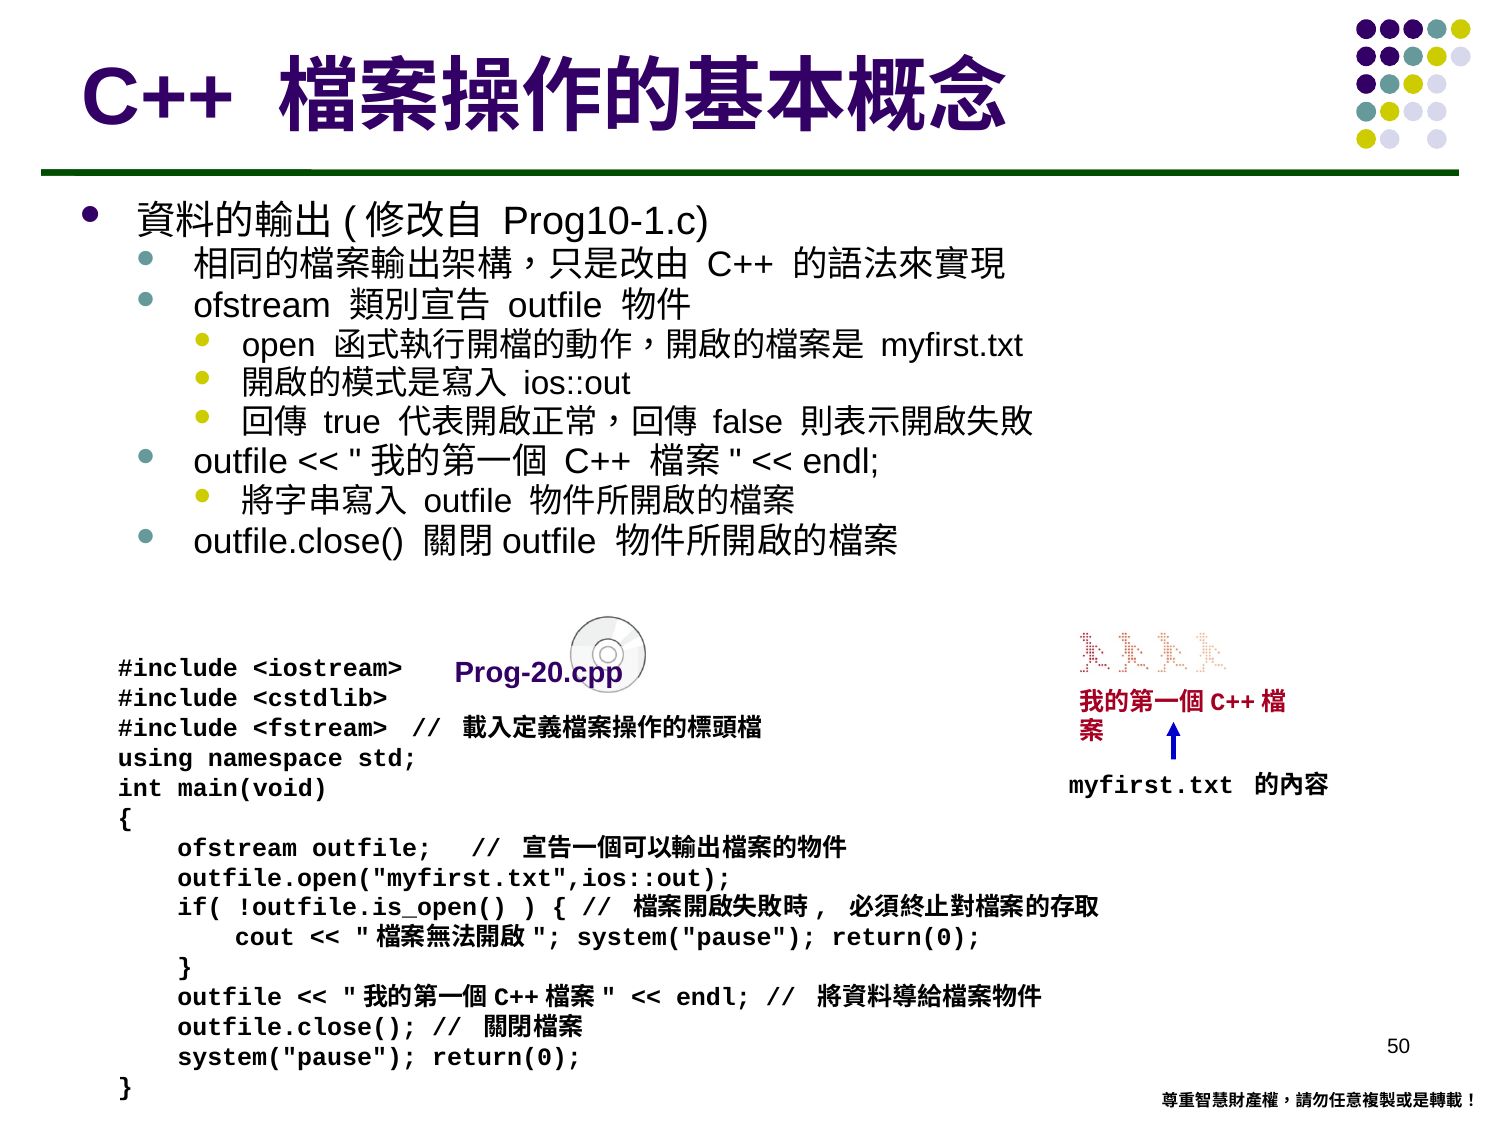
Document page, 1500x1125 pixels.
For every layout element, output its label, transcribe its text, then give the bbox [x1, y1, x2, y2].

title C++ 檔案操作的基本概念 [66, 42, 1305, 149]
text_box [1167, 721, 1180, 760]
picture [1076, 630, 1229, 674]
slide_number 49 [1213, 1024, 1426, 1101]
list 資料的輸出(修改自 Prog10-1.c) 相同的檔案輸出架構，只是改由 C++ 的語法來實現 ofstream 類別宣告 outfile 物件 open 函式執行開檔的動作，開啟的檔案是 myfirst.txt 開啟的模式是寫入 ios::out 回傳 true 代表開啟正常，回傳 false 則表示開啟失敗 outfile << "我的第一個 C++ 檔案" << endl; 將字串寫入 outfile 物件所開啟的檔案 outfile.close() 關閉outfile 物件所開啟的檔案 [64, 196, 1416, 618]
text_box #include <iostream> #include <cstdlib> #include <fstream> // 載入定義檔案操作的標頭檔 using namespace std; int main(void) { ofstream outfile; // 宣告一個可以輸出檔案的物件 outfile.open("myfirst.txt",ios::out); if( !outfile.is_open() ) { // 檔案開啟失敗時, 必須終止對檔案的存取 cout << "檔案無法開啟"; system("pause"); return(0); } outfile << "我的第一個C++檔案" << endl; // 將資料導給檔案物件 outfile.close(); // 關閉檔案 system("pause"); return(0); } [103, 643, 1213, 1108]
text_box 我的第一個C++檔案 [1064, 677, 1317, 753]
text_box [438, 614, 651, 697]
text_box myfirst.txt 的內容 [1054, 760, 1345, 806]
